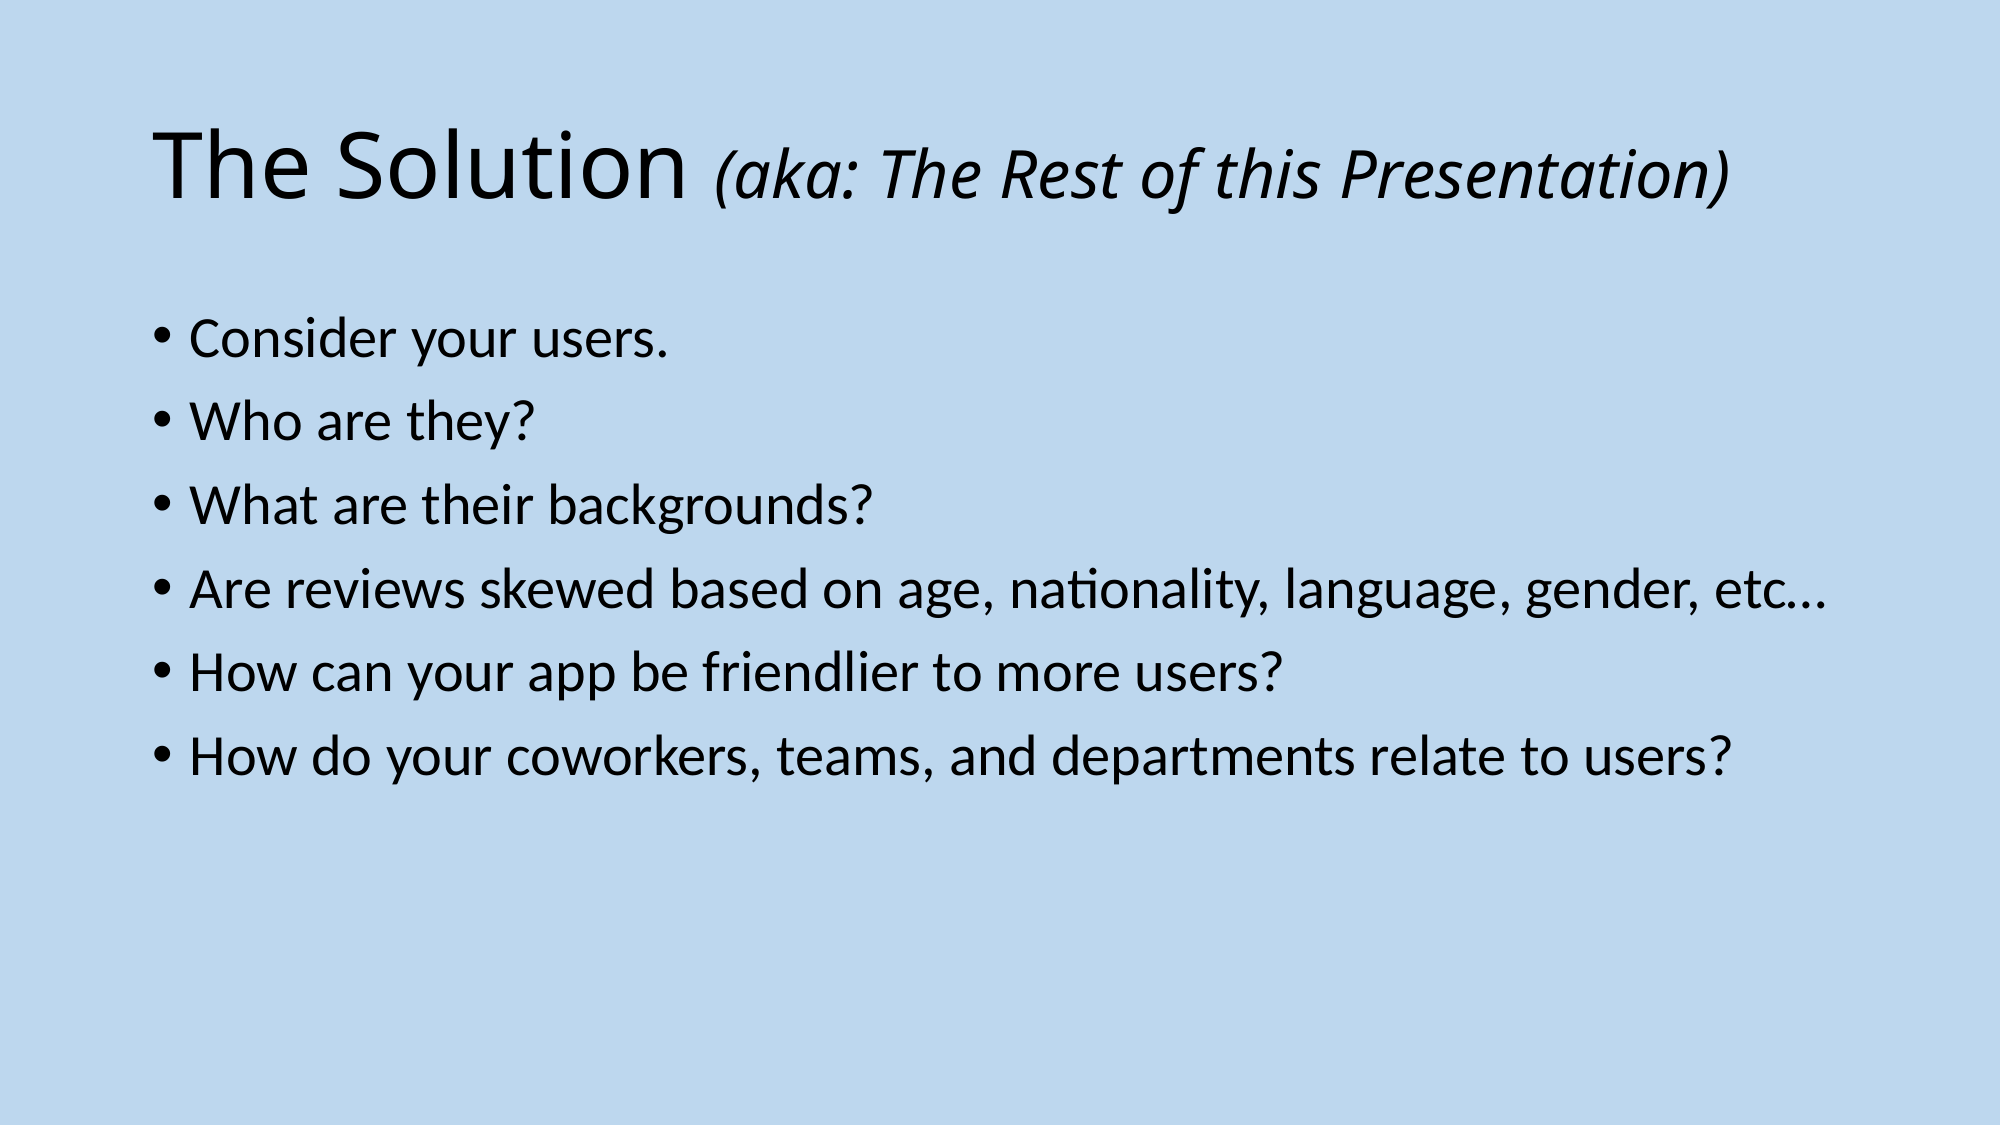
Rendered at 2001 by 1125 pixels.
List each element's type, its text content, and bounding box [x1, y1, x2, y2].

list Consider your users. Who are they? What are their backgrounds? Are reviews skewed based on age, nationality, language, gender, etc… How can your app be friendlier to more users? How do your coworkers, teams, and departments relate to users? [137, 299, 1863, 1014]
title The Solution (aka: The Rest of this Presentation) [137, 59, 1863, 278]
